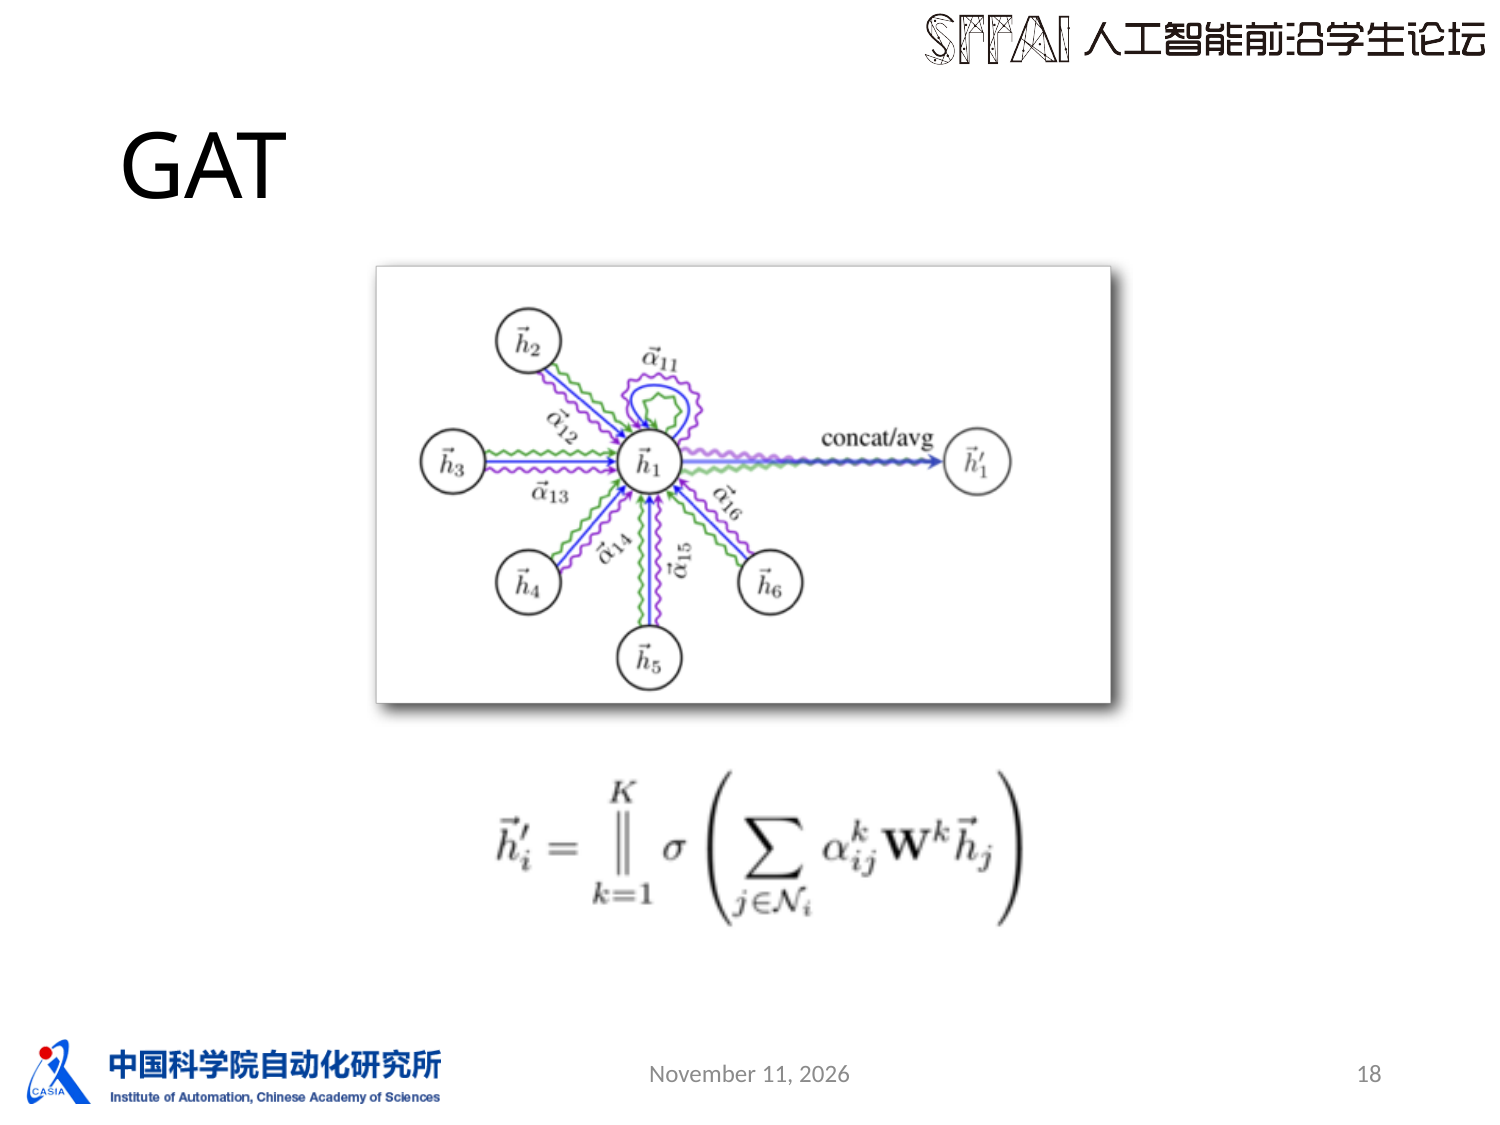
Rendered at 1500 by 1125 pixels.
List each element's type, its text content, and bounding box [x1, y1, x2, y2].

picture [26, 1039, 441, 1104]
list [367, 257, 1133, 727]
title GAT [103, 59, 1397, 278]
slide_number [581, 1042, 919, 1103]
picture [463, 764, 1075, 937]
picture [904, 0, 1486, 74]
slide_number 18 [1059, 1042, 1397, 1103]
